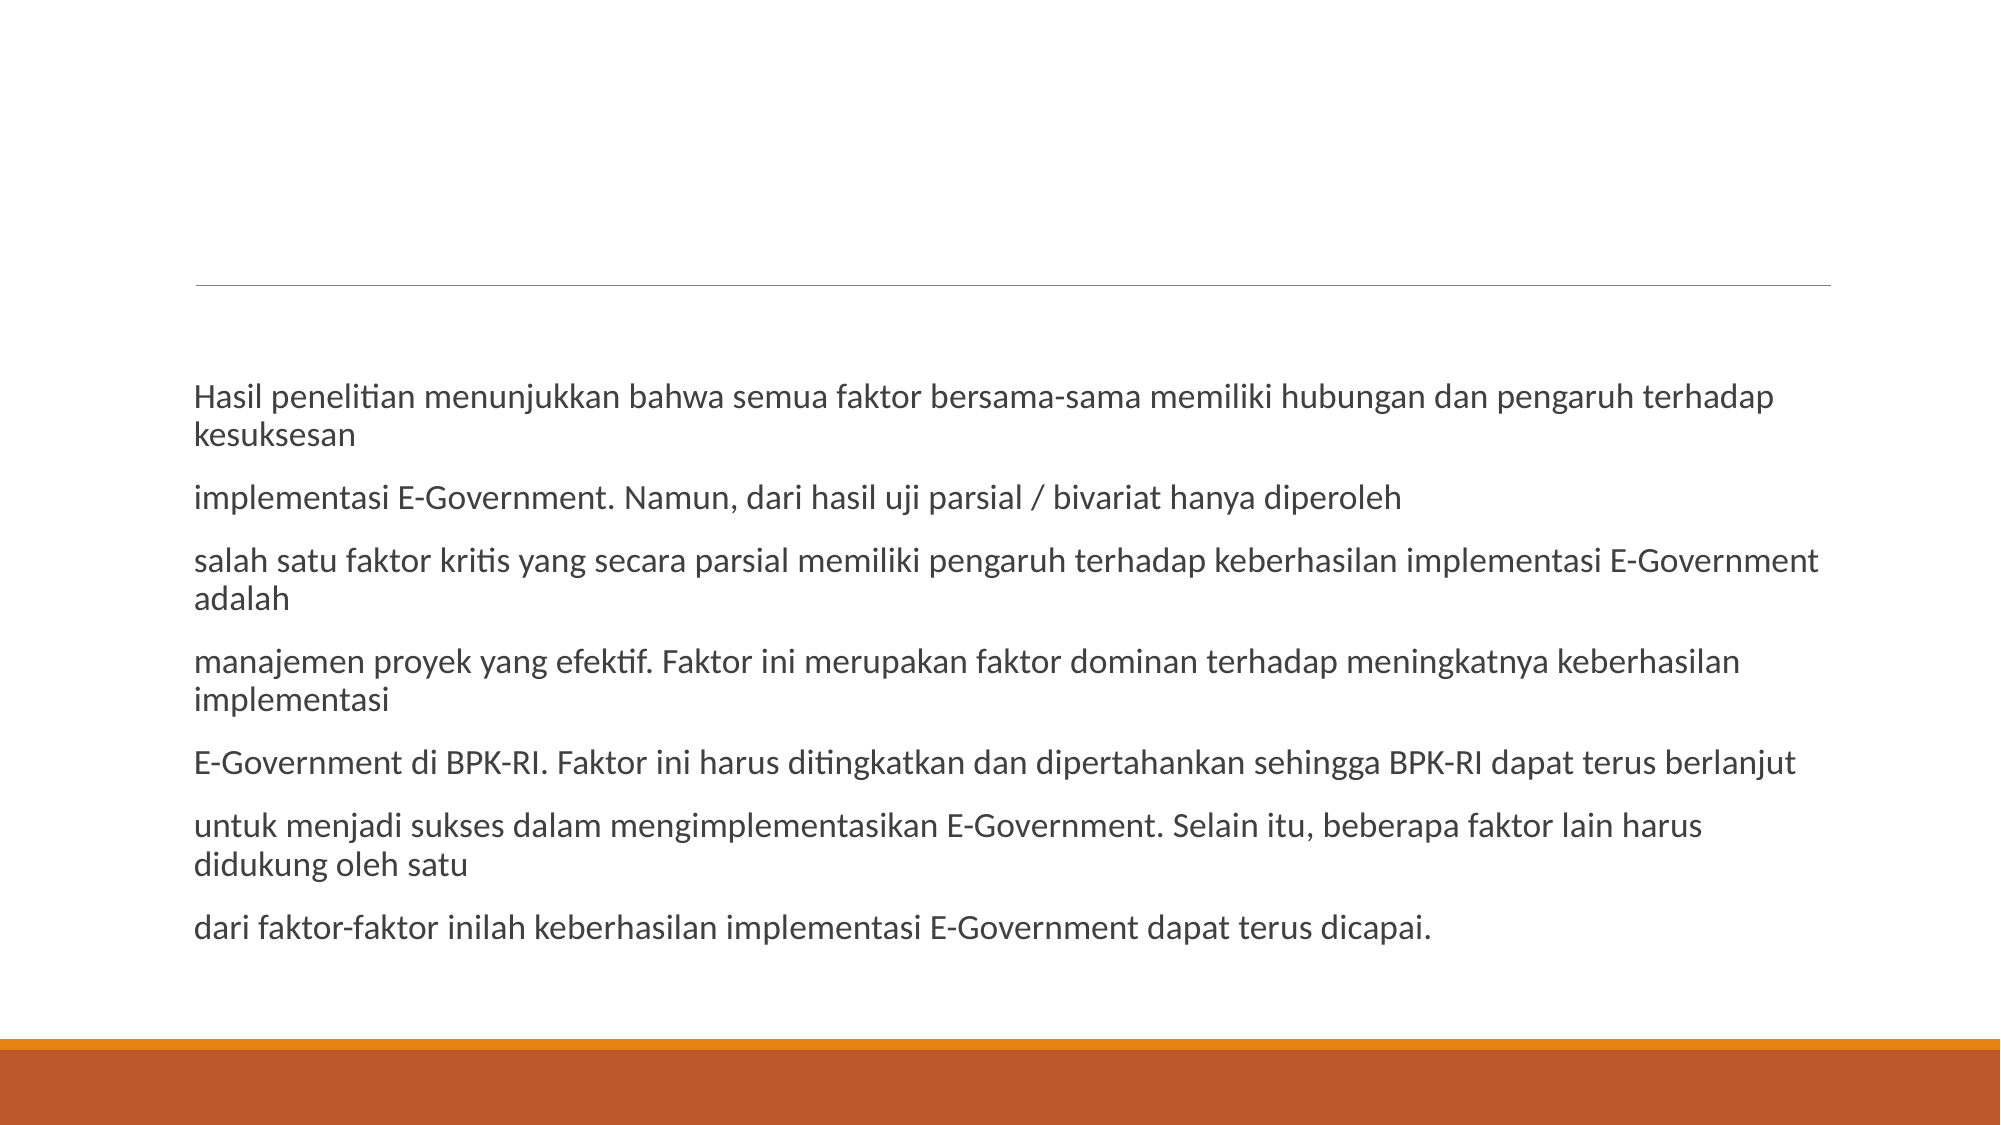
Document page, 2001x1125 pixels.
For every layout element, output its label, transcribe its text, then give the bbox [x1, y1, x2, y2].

list Hasil penelitian menunjukkan bahwa semua faktor bersama-sama memiliki hubungan dan pengaruh terhadap kesuksesan implementasi E-Government. Namun, dari hasil uji parsial / bivariat hanya diperoleh salah satu faktor kritis yang secara parsial memiliki pengaruh terhadap keberhasilan implementasi E-Government adalah manajemen proyek yang efektif. Faktor ini merupakan faktor dominan terhadap meningkatnya keberhasilan implementasi E-Government di BPK-RI. Faktor ini harus ditingkatkan dan dipertahankan sehingga BPK-RI dapat terus berlanjut untuk menjadi sukses dalam mengimplementasikan E-Government. Selain itu, beberapa faktor lain harus didukung oleh satu dari faktor-faktor inilah keberhasilan implementasi E-Government dapat terus dicapai. [180, 302, 1830, 963]
